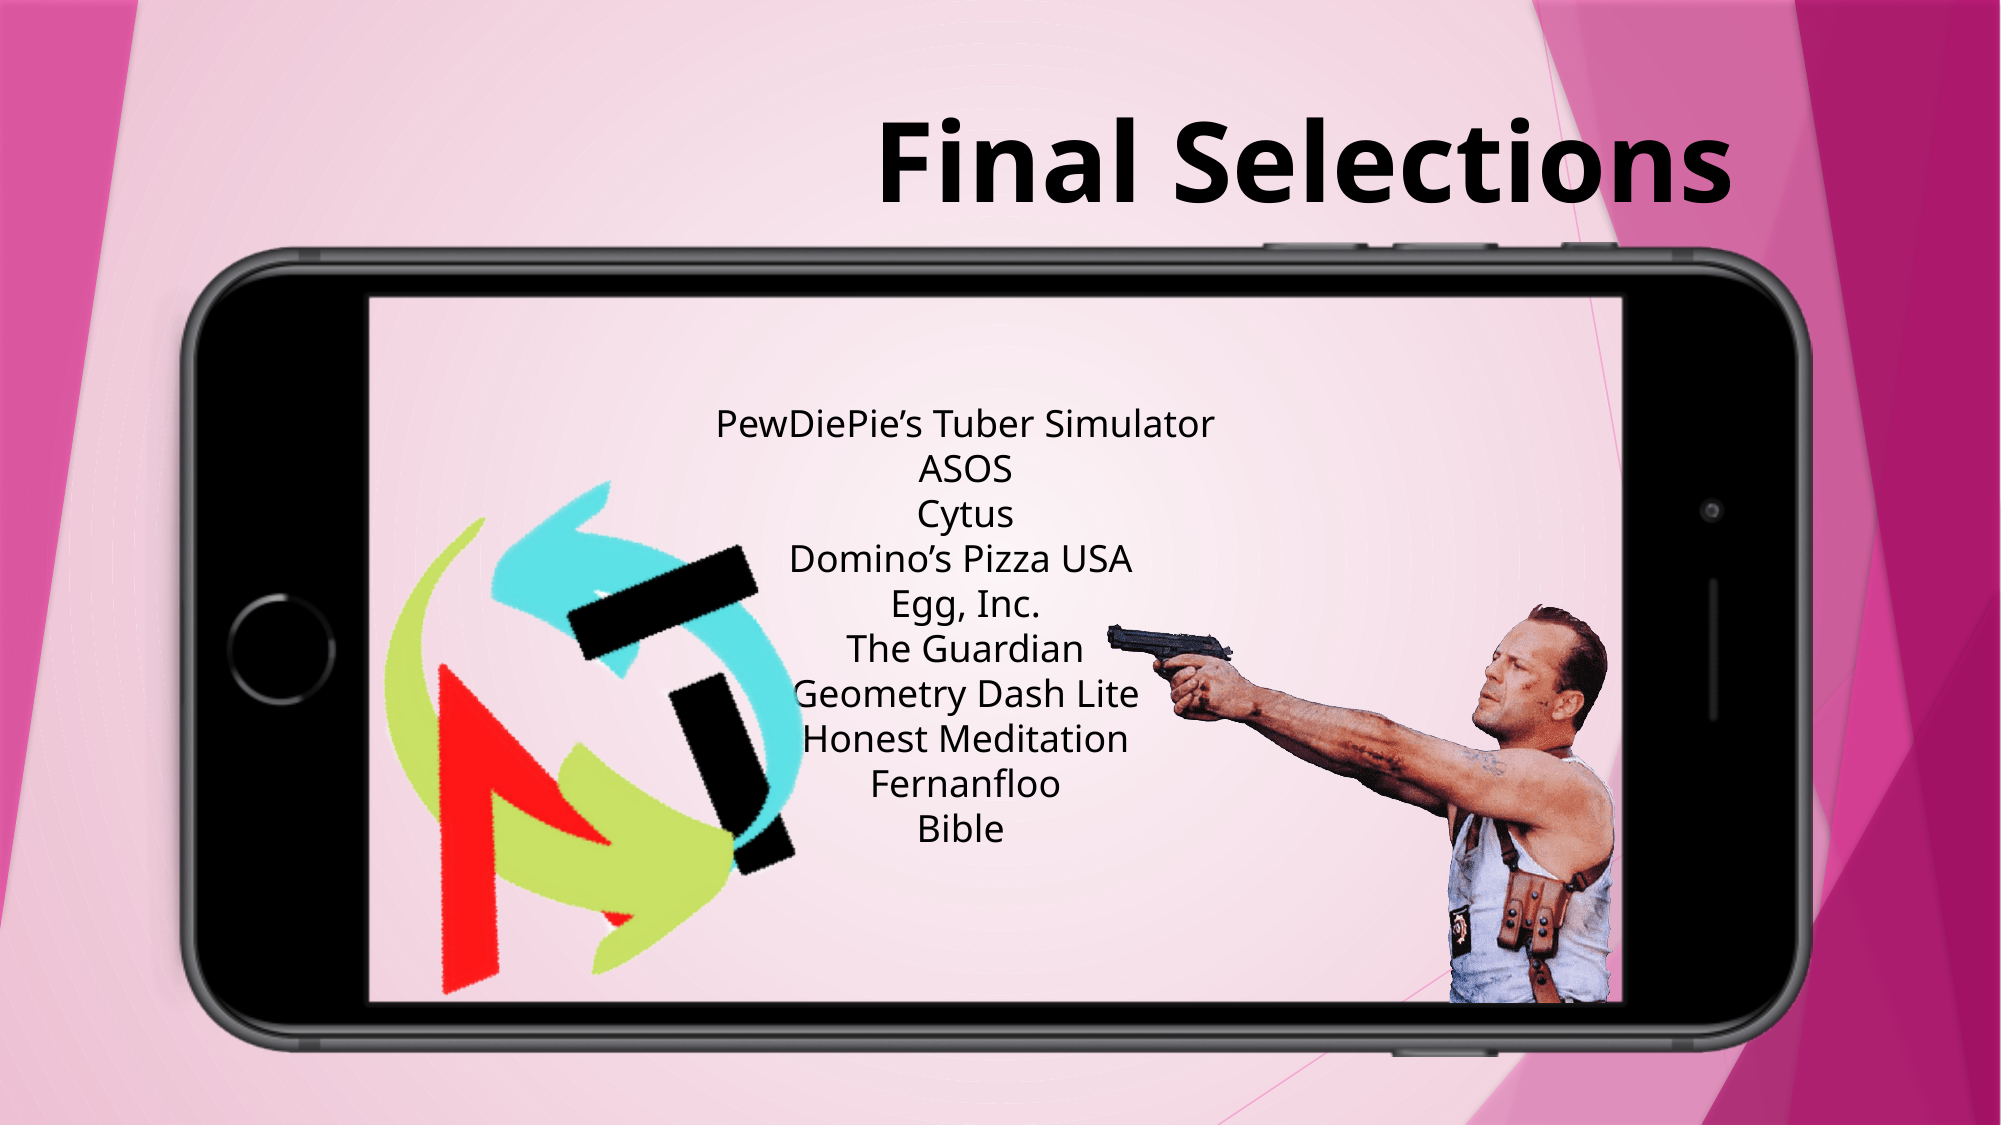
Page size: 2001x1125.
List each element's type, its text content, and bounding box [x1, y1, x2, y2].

title Final Selections [249, 83, 1750, 233]
picture [145, 241, 1814, 1057]
